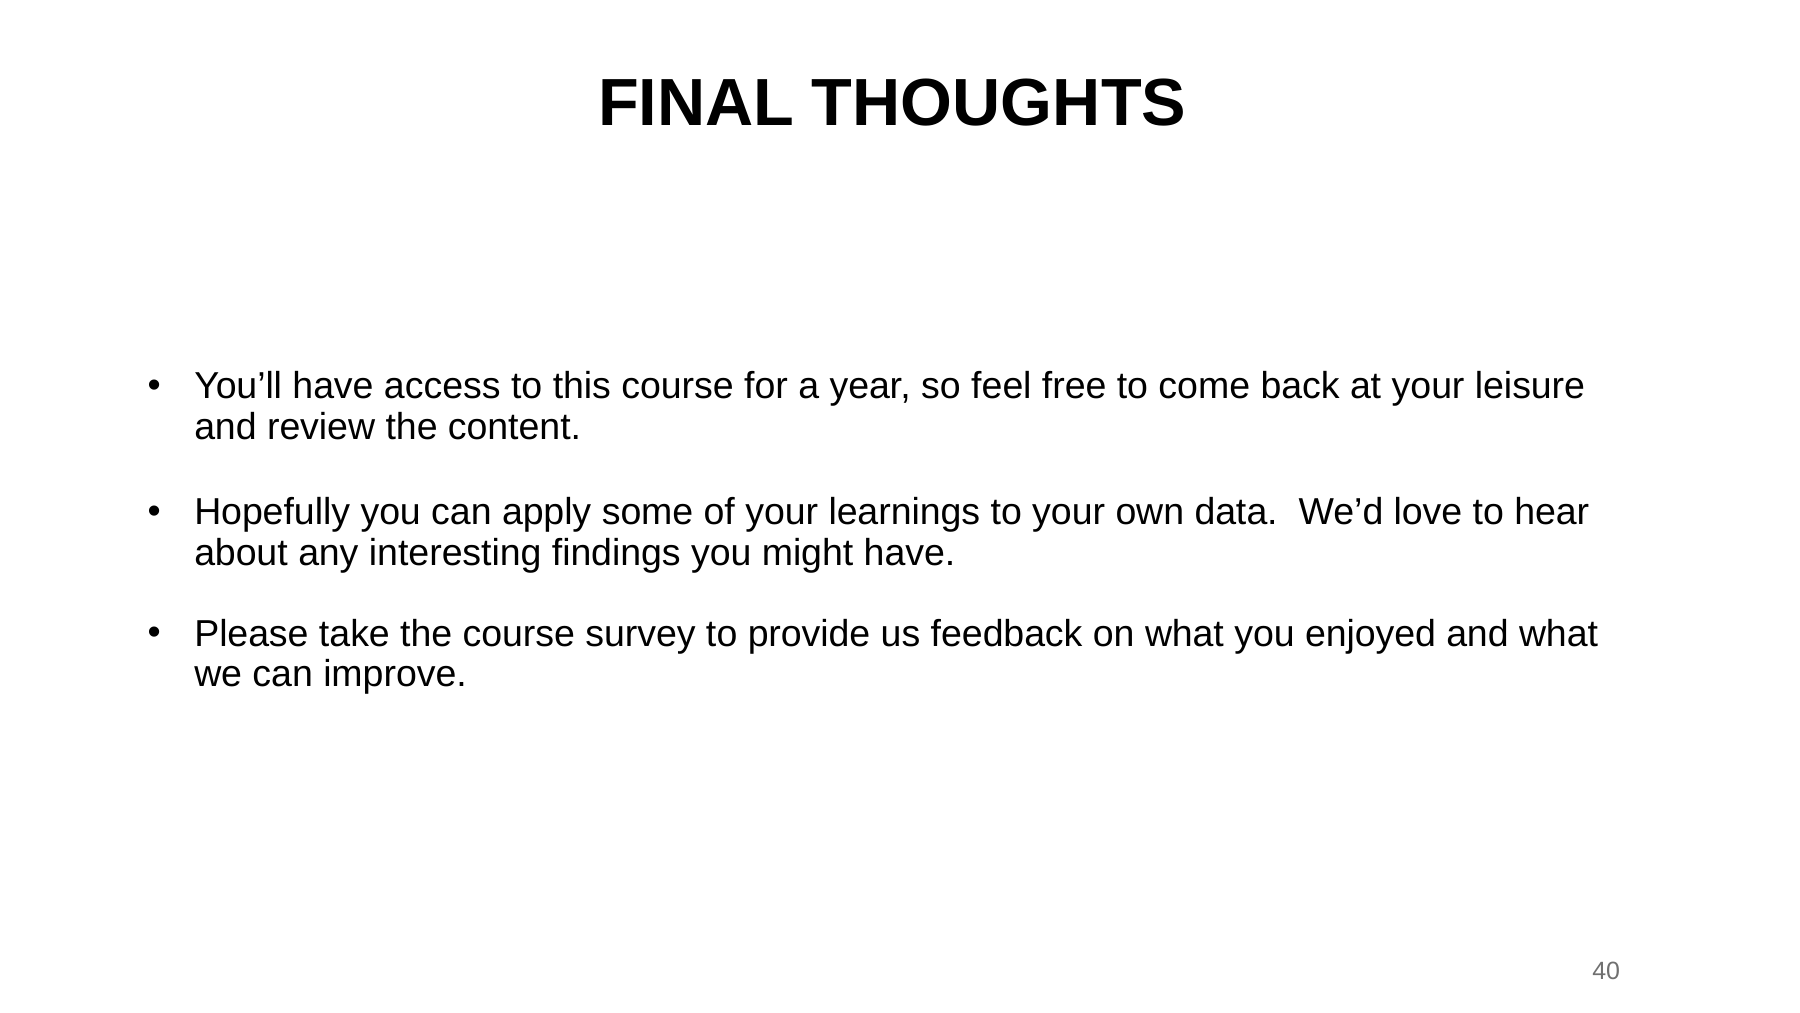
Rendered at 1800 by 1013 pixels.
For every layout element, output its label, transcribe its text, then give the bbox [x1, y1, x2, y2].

text_box You’ll have access to this course for a year, so feel free to come back at your leisure and review the content. Hopefully you can apply some of your learnings to your own data. We’d love to hear about any interesting findings you might have. Please take the course survey to provide us feedback on what you enjoyed and what we can improve. [132, 359, 1653, 743]
title FINAL THOUGHTS [74, 50, 1712, 148]
slide_number 40 [1230, 942, 1636, 997]
